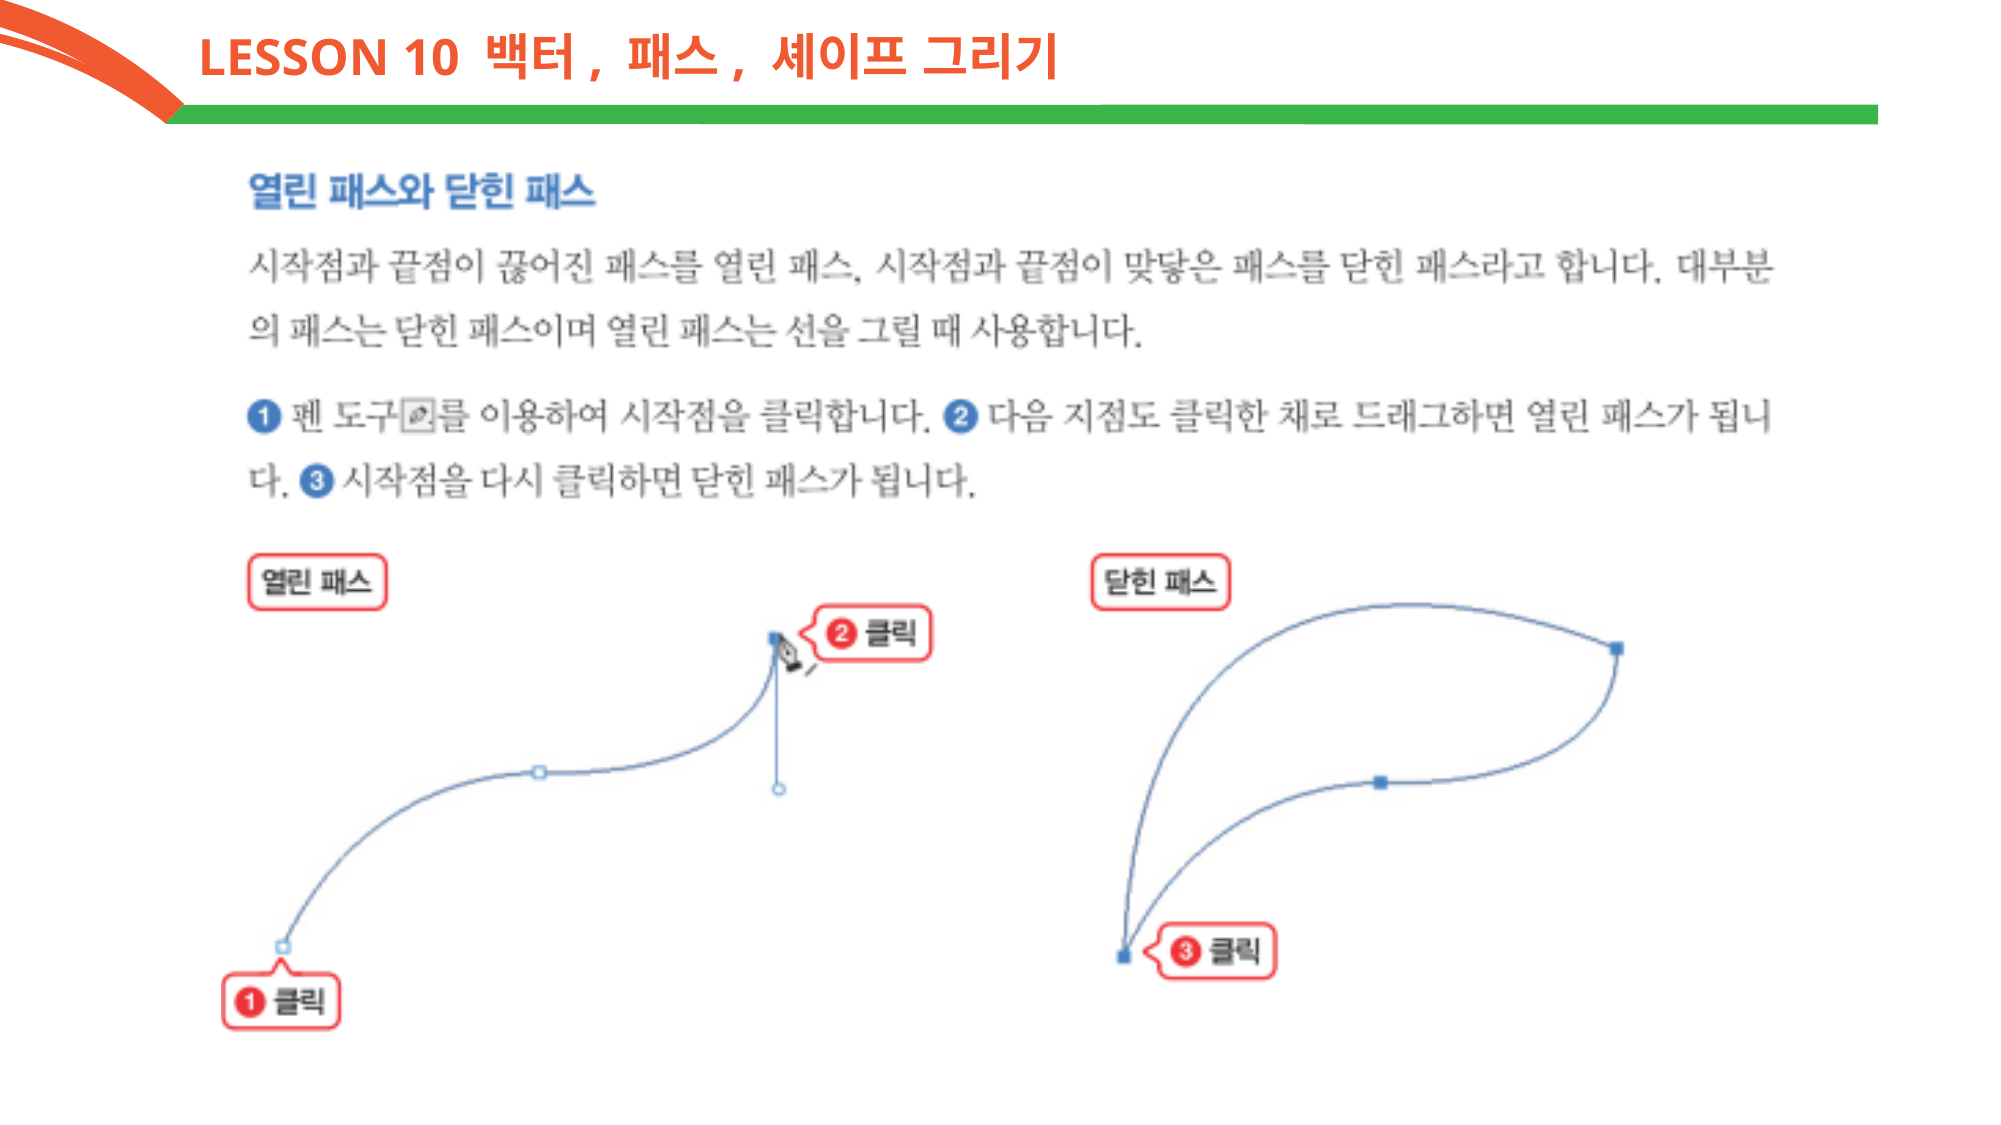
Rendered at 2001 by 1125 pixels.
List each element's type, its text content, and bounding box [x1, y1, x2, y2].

title LESSON 10 백터, 패스, 셰이프 그리기 [183, 24, 1836, 95]
picture [221, 171, 1798, 1038]
